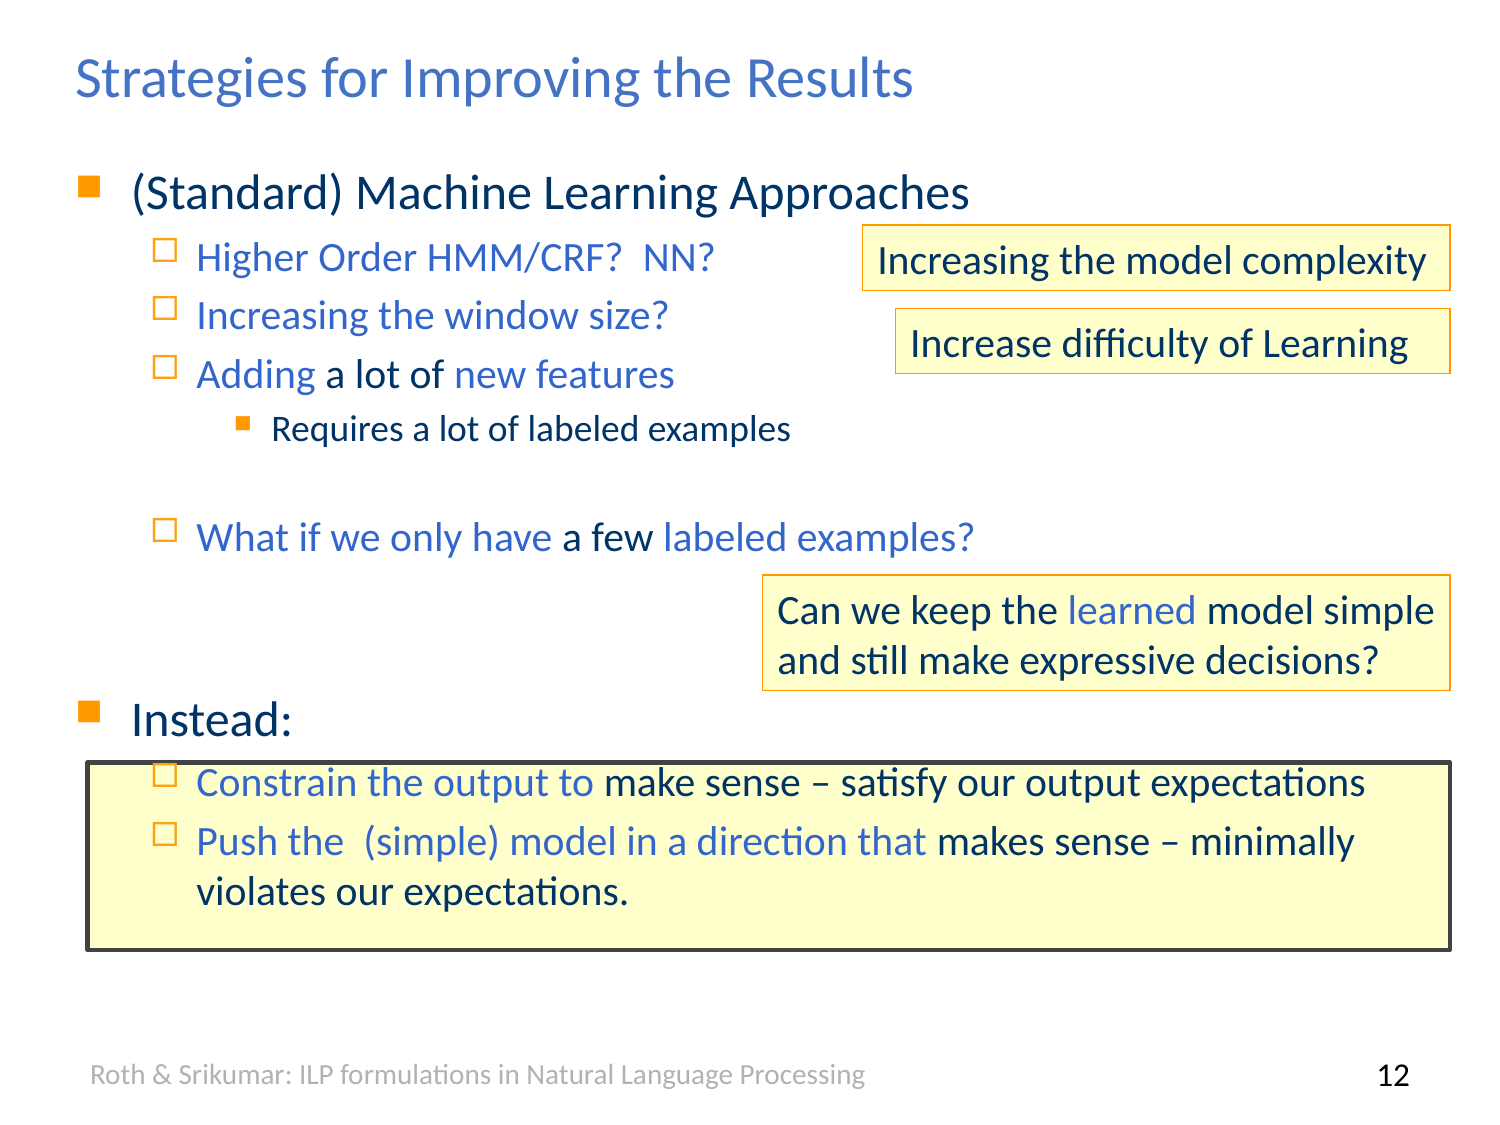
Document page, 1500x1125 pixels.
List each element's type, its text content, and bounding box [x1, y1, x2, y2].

text_box [1425, 760, 1452, 952]
text_box Increase difficulty of Learning [895, 308, 1450, 374]
slide_number 12 [1074, 1042, 1425, 1103]
text_box Increasing the model complexity [862, 224, 1450, 291]
footer Roth & Srikumar: ILP formulations in Natural Language Processing [75, 1042, 988, 1103]
list (Standard) Machine Learning Approaches Higher Order HMM/CRF? NN? Increasing the window size? Adding a lot of new features Requires a lot of labeled examples What if we only have a few labeled examples? Instead: Constrain the output to make sense – satisfy our output expectations Push the (simple) model in a direction that makes sense – minimally violates our expectations. [75, 162, 1425, 1005]
text_box Can we keep the learned model simple and still make expressive decisions? [762, 574, 1450, 691]
title Strategies for Improving the Results [75, 23, 1425, 125]
